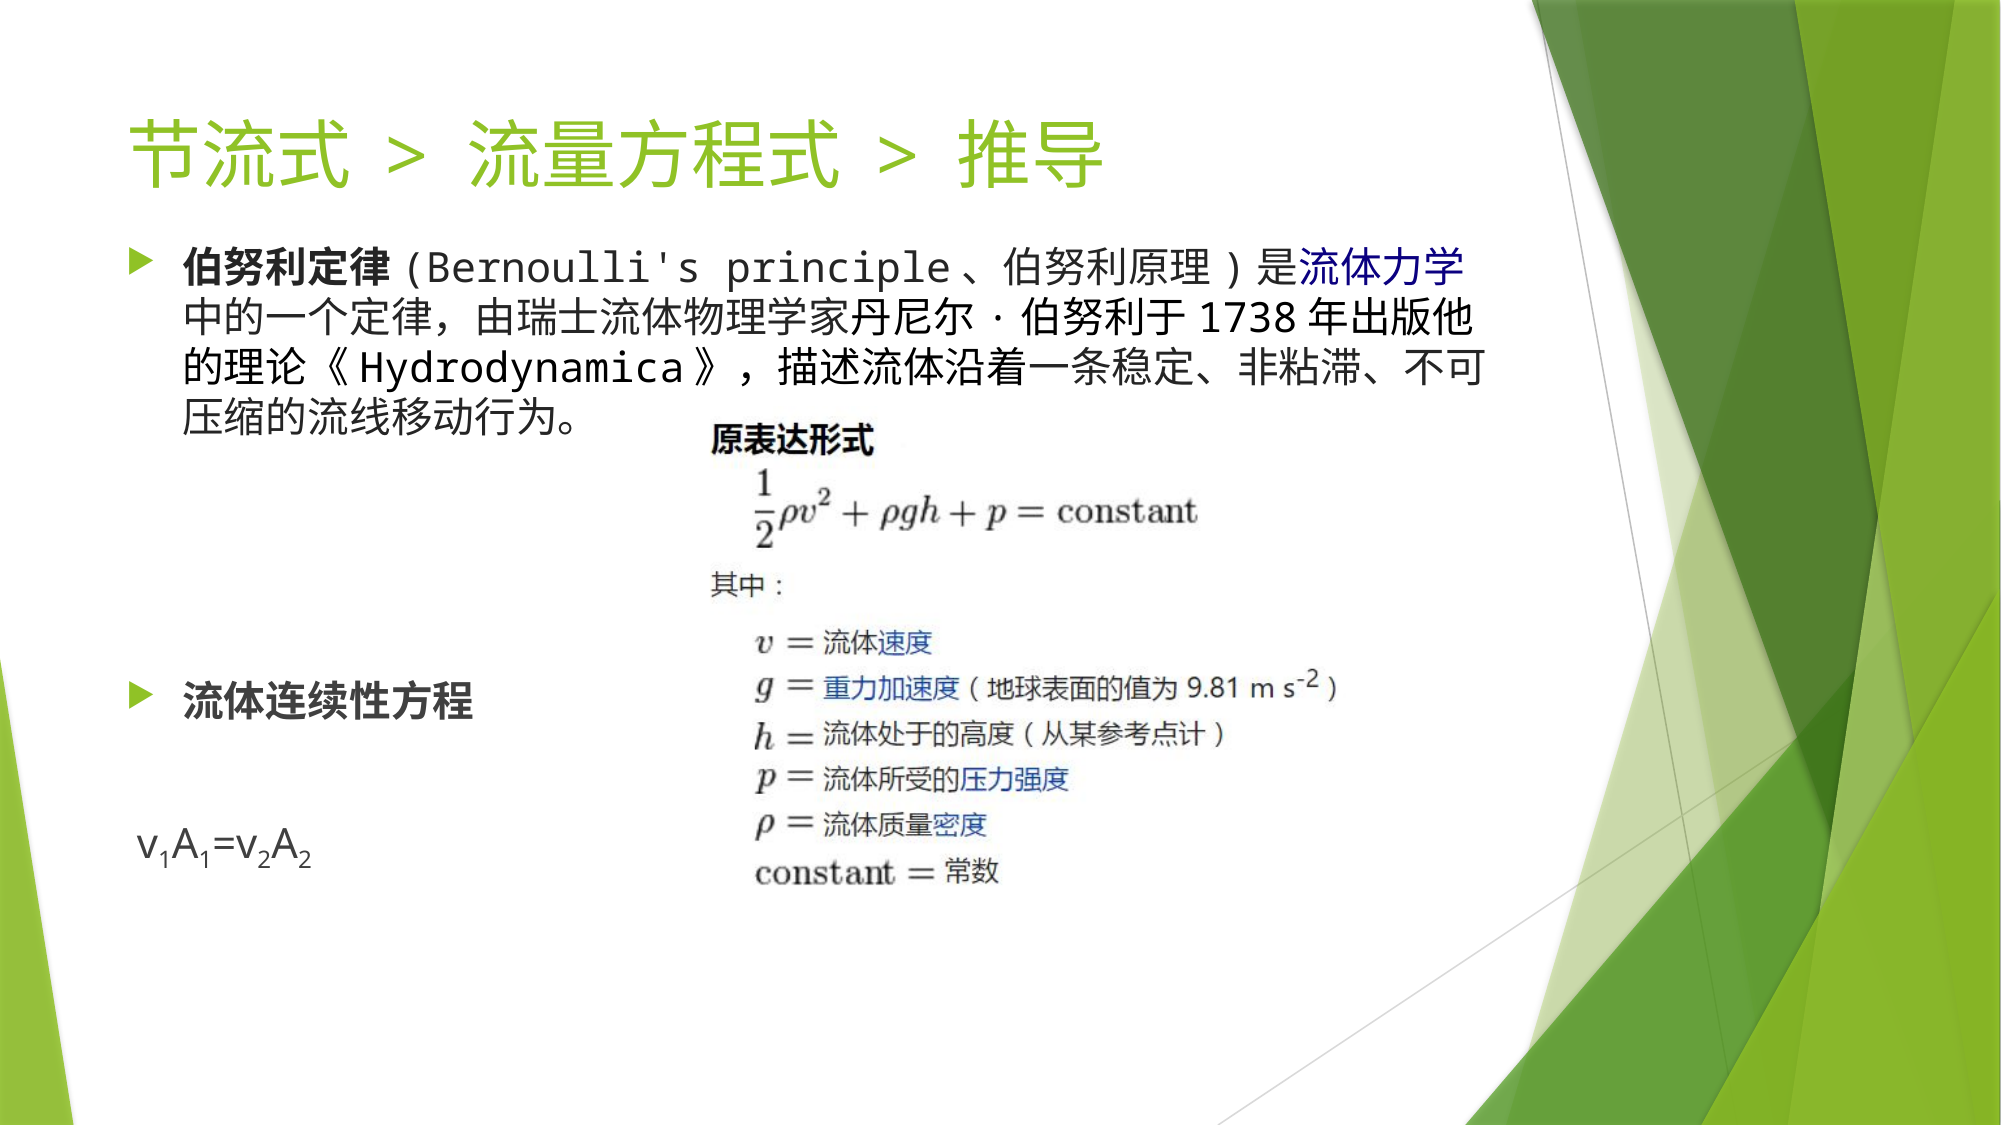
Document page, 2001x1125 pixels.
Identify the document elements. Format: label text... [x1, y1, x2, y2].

title 节流式 > 流量方程式 > 推导 [111, 99, 1522, 233]
picture [689, 405, 1347, 903]
list 伯努利定律(Bernoulli's principle、伯努利原理)是流体力学中的一个定律，由瑞士流体物理学家丹尼尔·伯努利于1738年出版他的理论《Hydrodynamica》，描述流体沿着一条稳定、非粘滞、不可压缩的流线移动行为。 流体连续性方程 v1A1=v2A2 [111, 233, 1522, 991]
